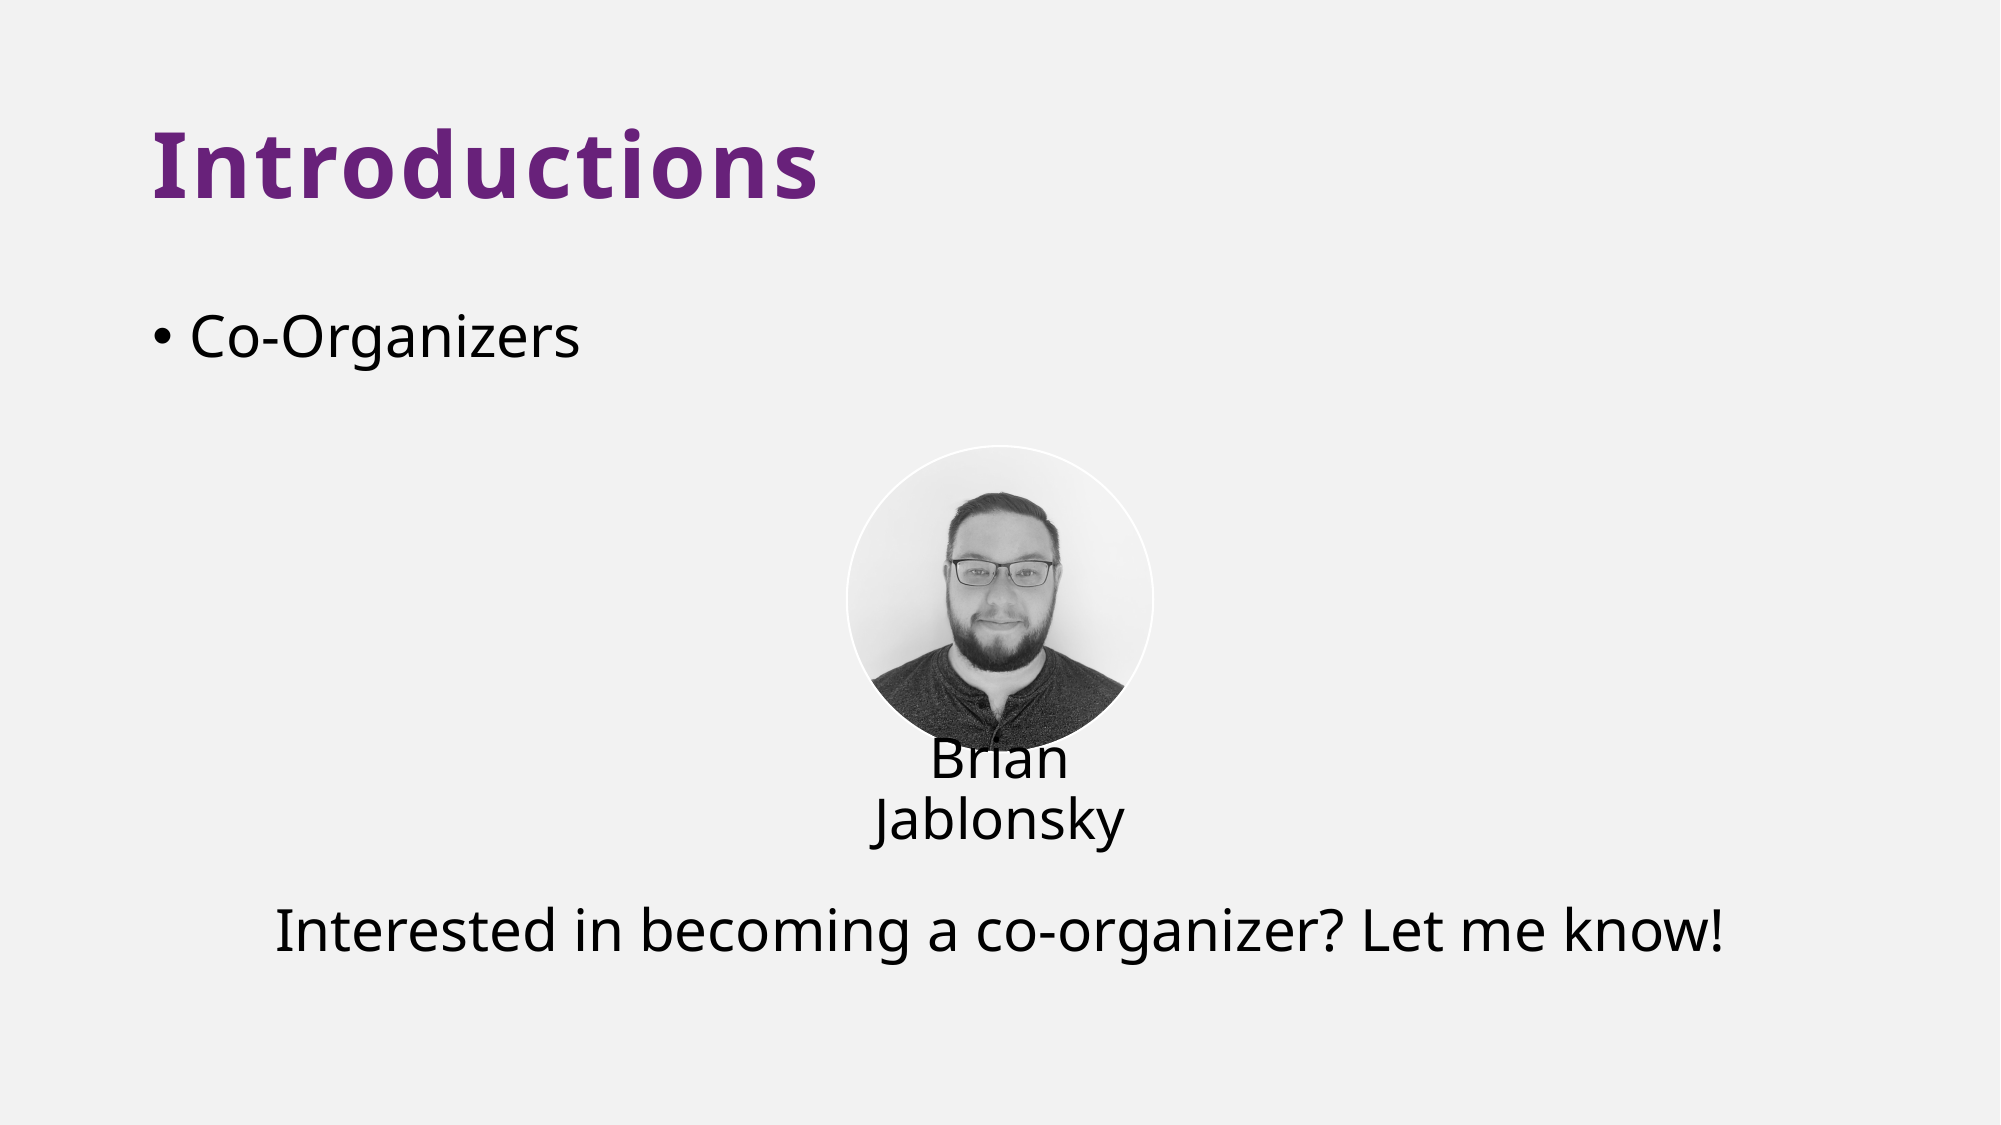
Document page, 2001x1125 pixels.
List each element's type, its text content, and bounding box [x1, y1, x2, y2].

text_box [786, 445, 1214, 868]
title Introductions [137, 59, 1863, 278]
list Co-Organizers Interested in becoming a co-organizer? Let me know! [137, 299, 1863, 1014]
